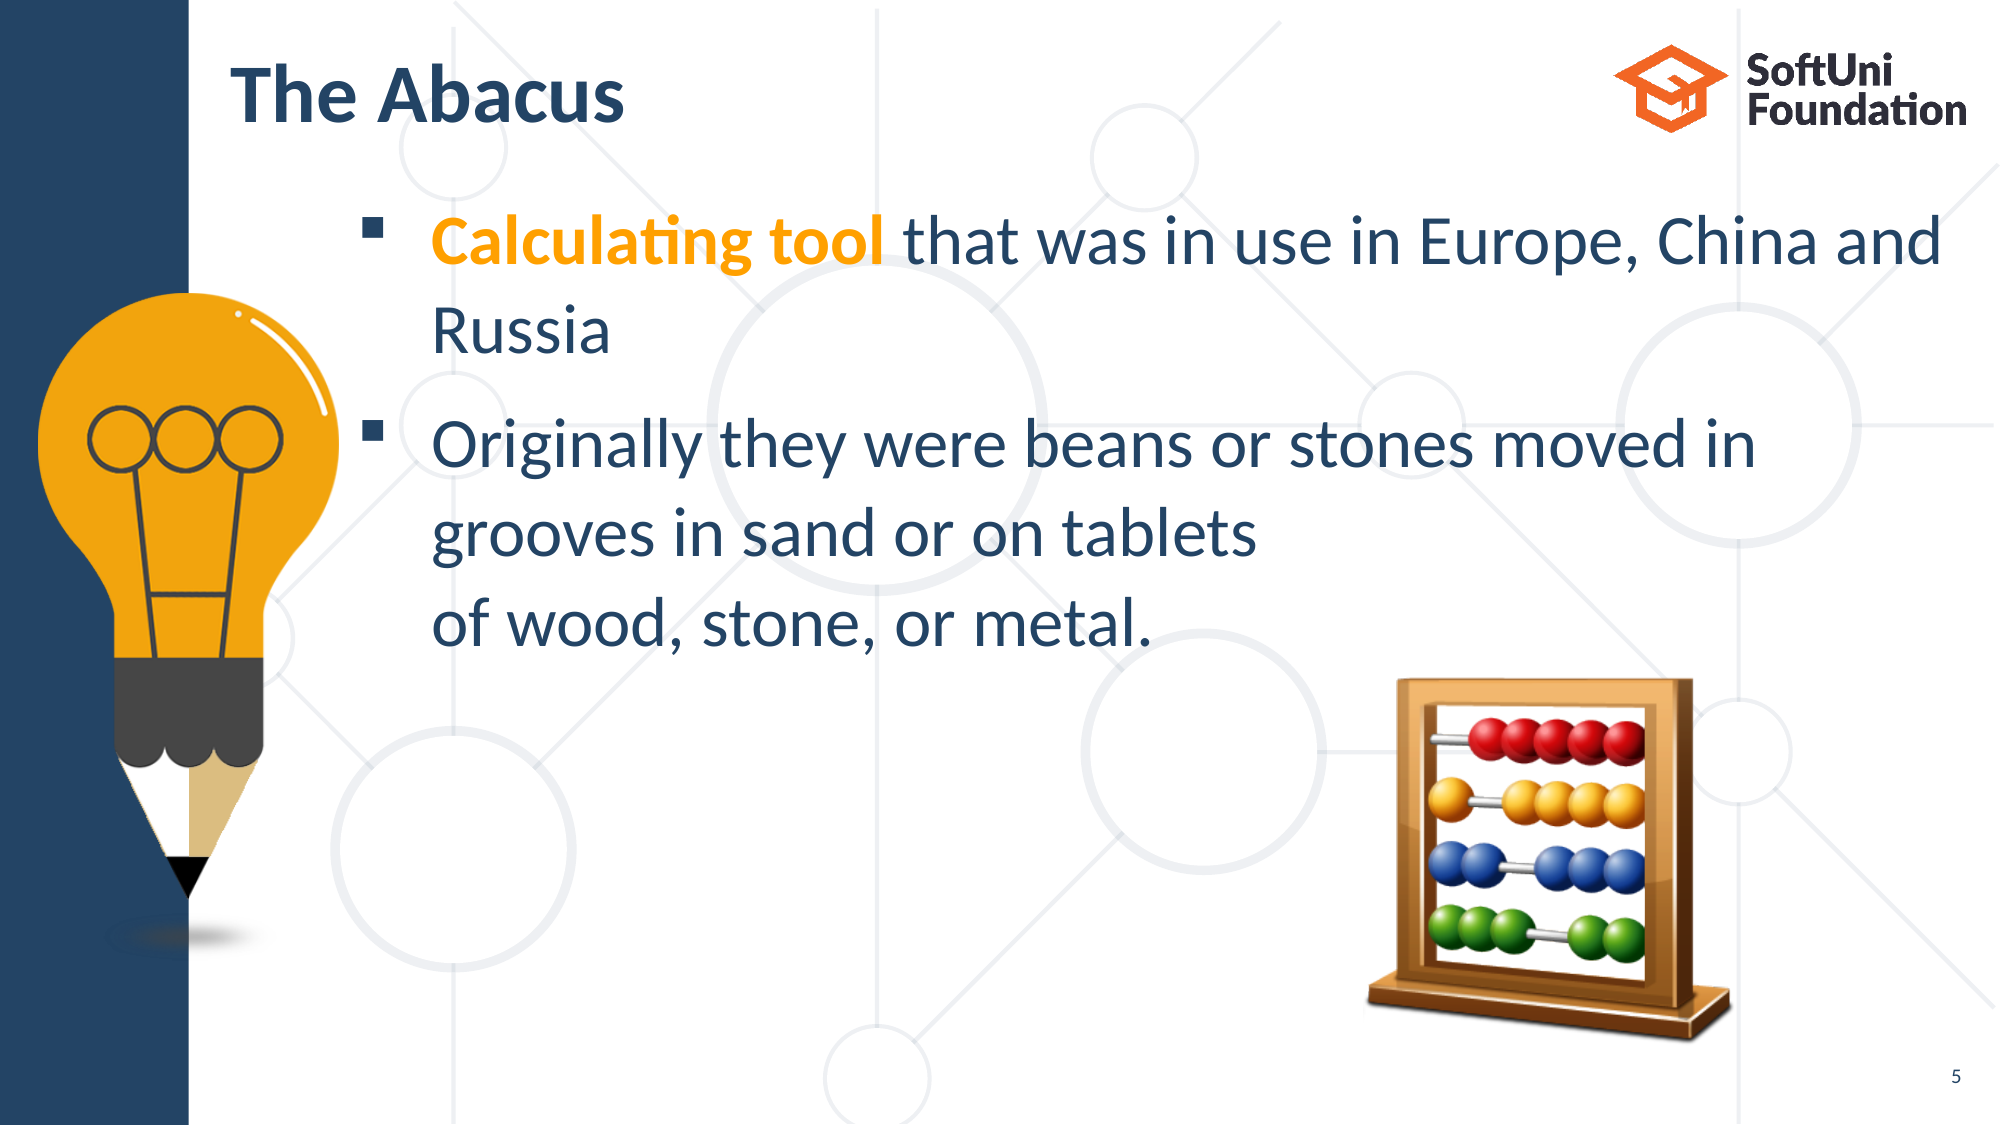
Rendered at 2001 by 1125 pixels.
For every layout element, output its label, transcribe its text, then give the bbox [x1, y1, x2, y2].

picture [1363, 675, 1737, 1050]
list Calculating tool that was in use in Europe, China and Russia Originally they were beans or stones moved in grooves in sand or on tablets of wood, stone, or metal. [338, 183, 1968, 1050]
slide_number 5 [1897, 1049, 1968, 1101]
picture [38, 293, 338, 961]
picture [1613, 44, 1966, 133]
title The Abacus [212, 16, 1591, 162]
